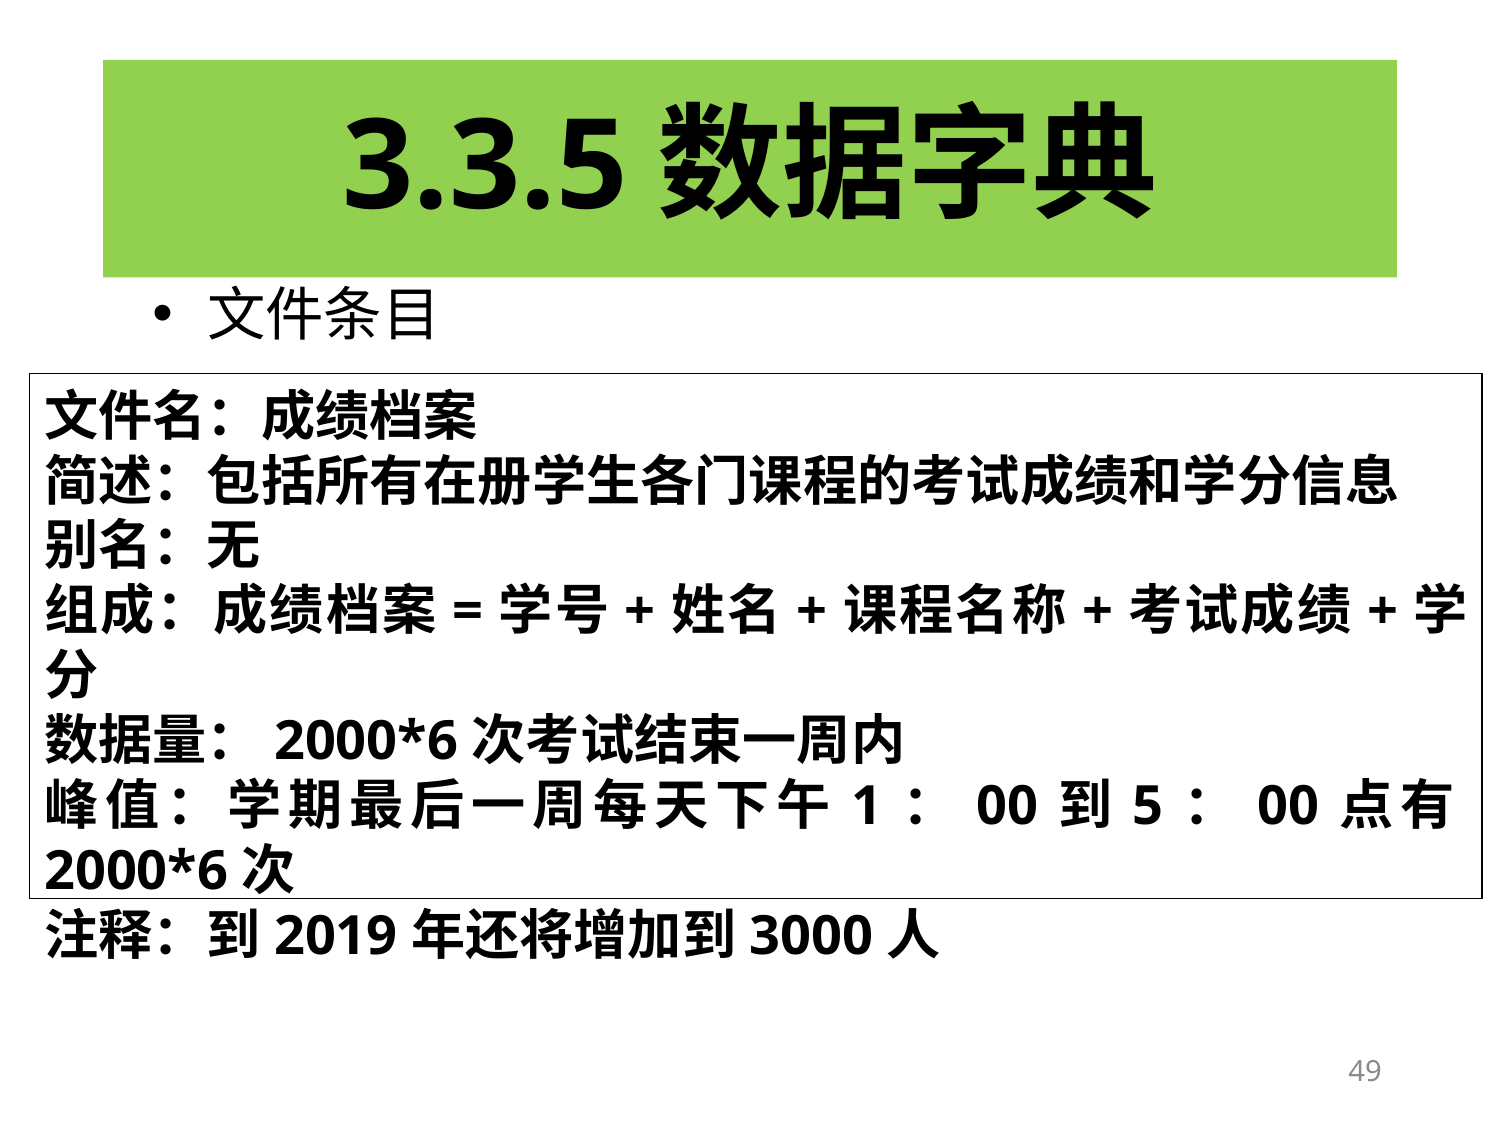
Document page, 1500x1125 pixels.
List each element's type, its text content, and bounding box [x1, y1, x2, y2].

list 文件条目 [137, 277, 1413, 373]
title 3.3.5数据字典 [103, 59, 1397, 278]
slide_number 49 [1059, 1042, 1397, 1103]
text_box 文件名：成绩档案 简述：包括所有在册学生各门课程的考试成绩和学分信息 别名：无 组成：成绩档案=学号+姓名+课程名称+考试成绩+学分 数据量：2000*6次考试结束一周内 峰值：学期最后一周每天下午1：00到5：00点有2000*6次 注释：到2019年还将增加到3000人 [29, 373, 1483, 899]
